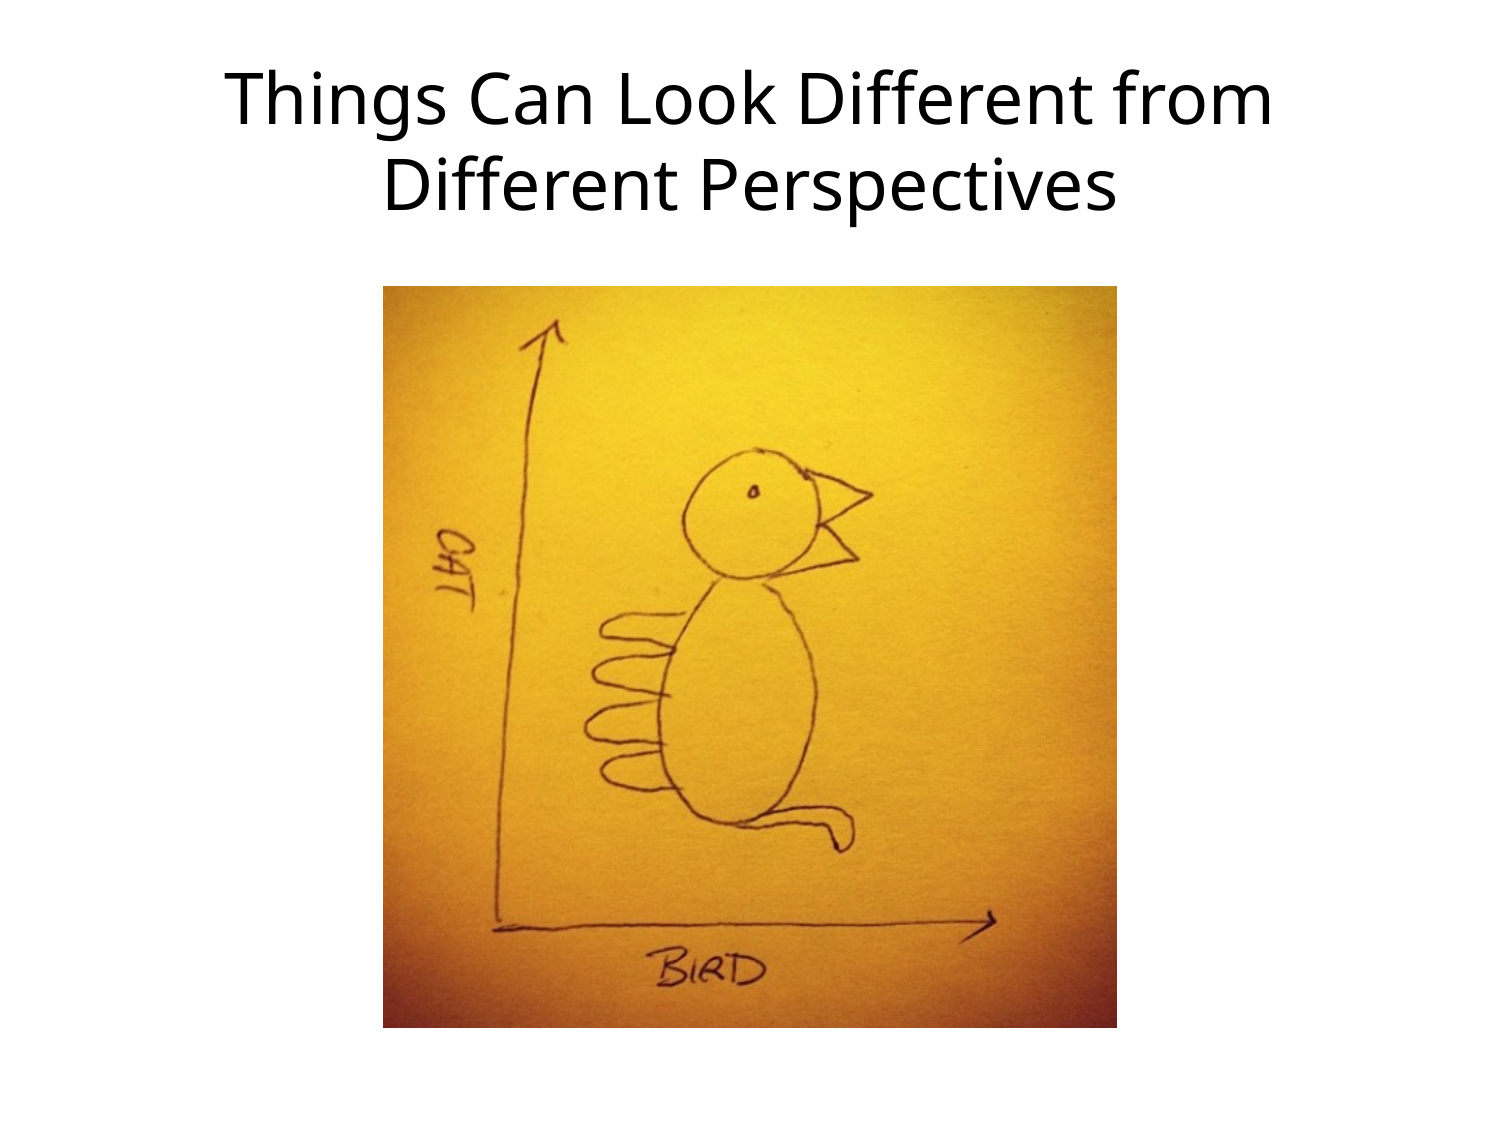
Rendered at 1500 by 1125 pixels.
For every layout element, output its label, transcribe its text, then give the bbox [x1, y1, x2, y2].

picture [383, 286, 1117, 1028]
title Things Can Look Different from Different Perspectives [75, 45, 1425, 233]
